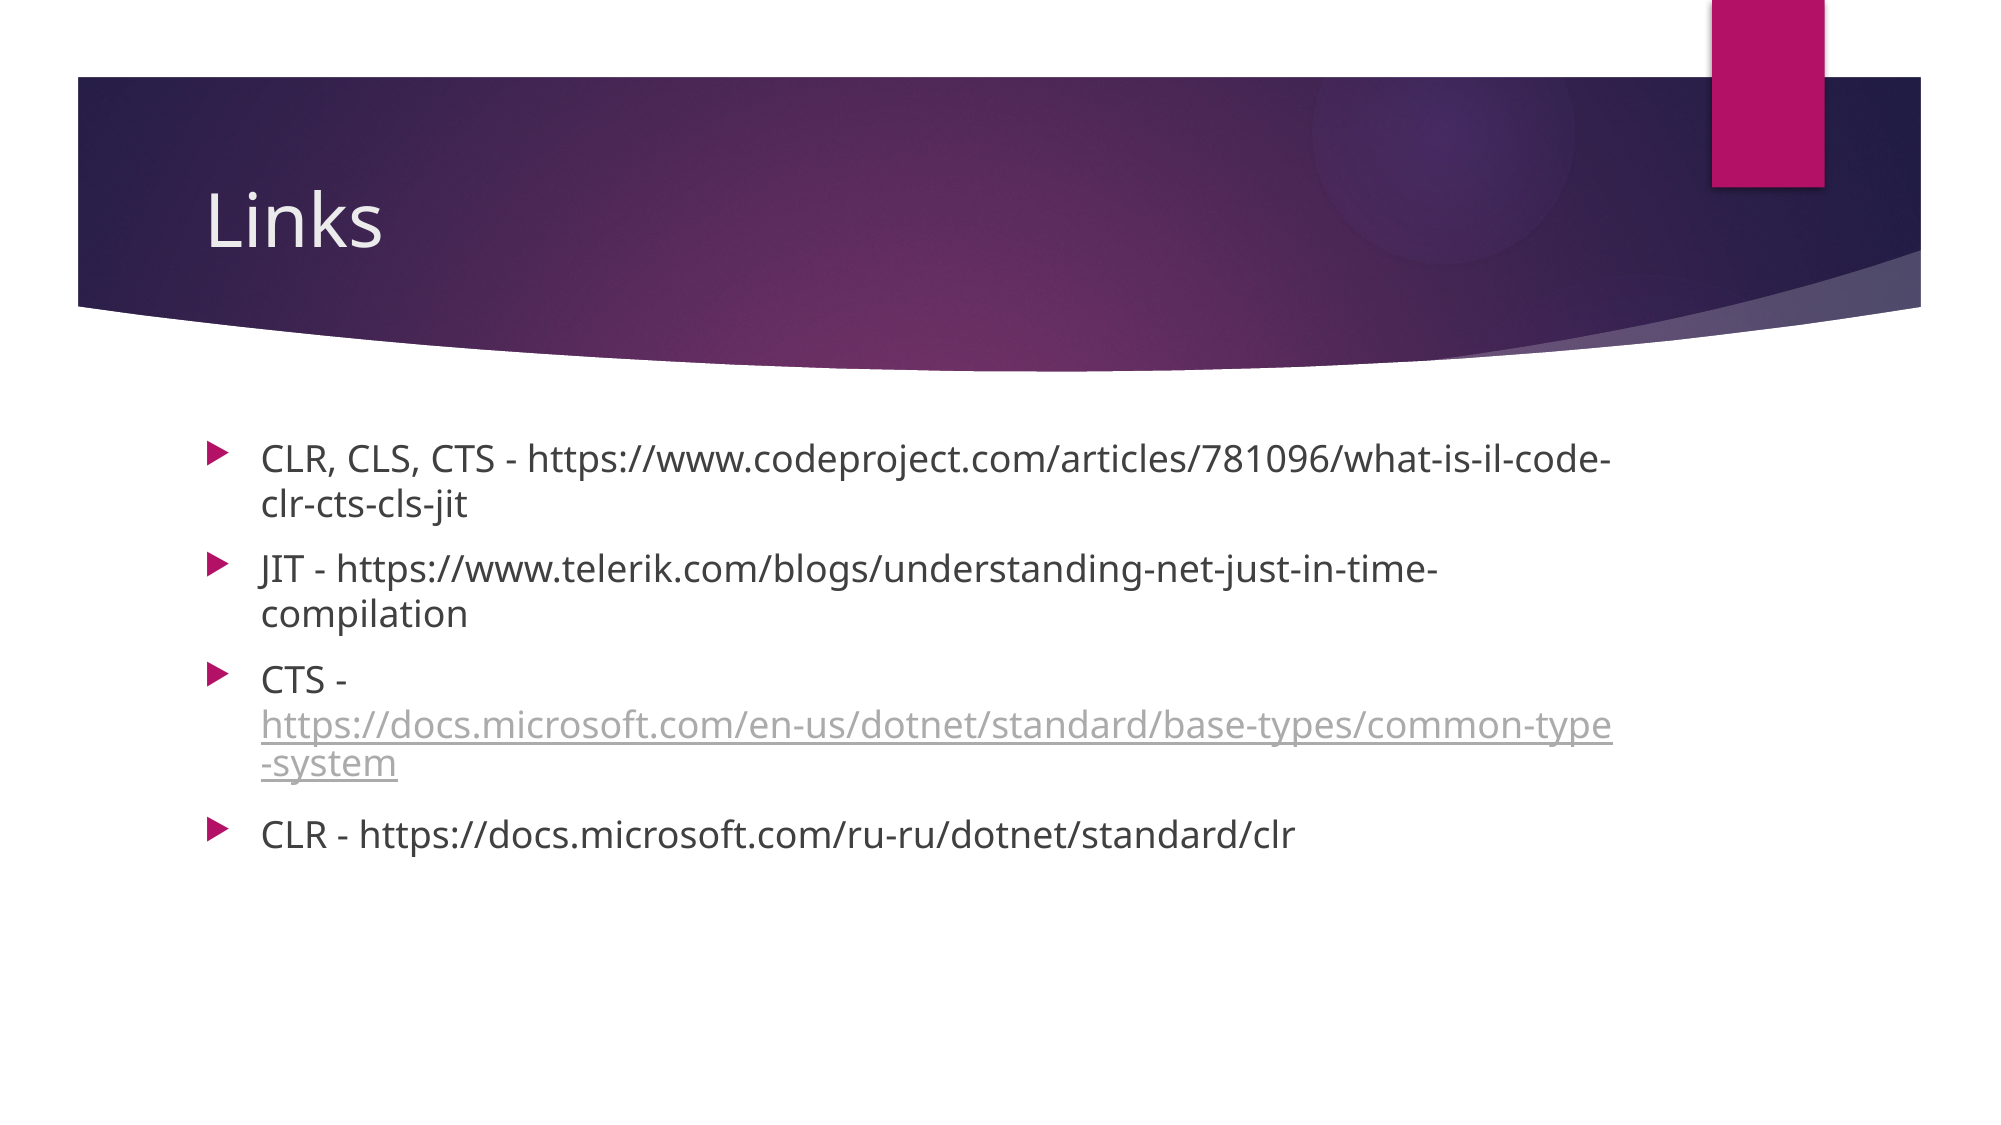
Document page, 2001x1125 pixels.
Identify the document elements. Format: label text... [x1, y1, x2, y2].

title Links [189, 159, 1627, 276]
list CLR, CLS, CTS - https://www.codeproject.com/articles/781096/what-is-il-code-clr-cts-cls-jit JIT - https://www.telerik.com/blogs/understanding-net-just-in-time-compilation CTS - https://docs.microsoft.com/en-us/dotnet/standard/base-types/common-type-system CLR - https://docs.microsoft.com/ru-ru/dotnet/standard/clr [189, 427, 1638, 988]
